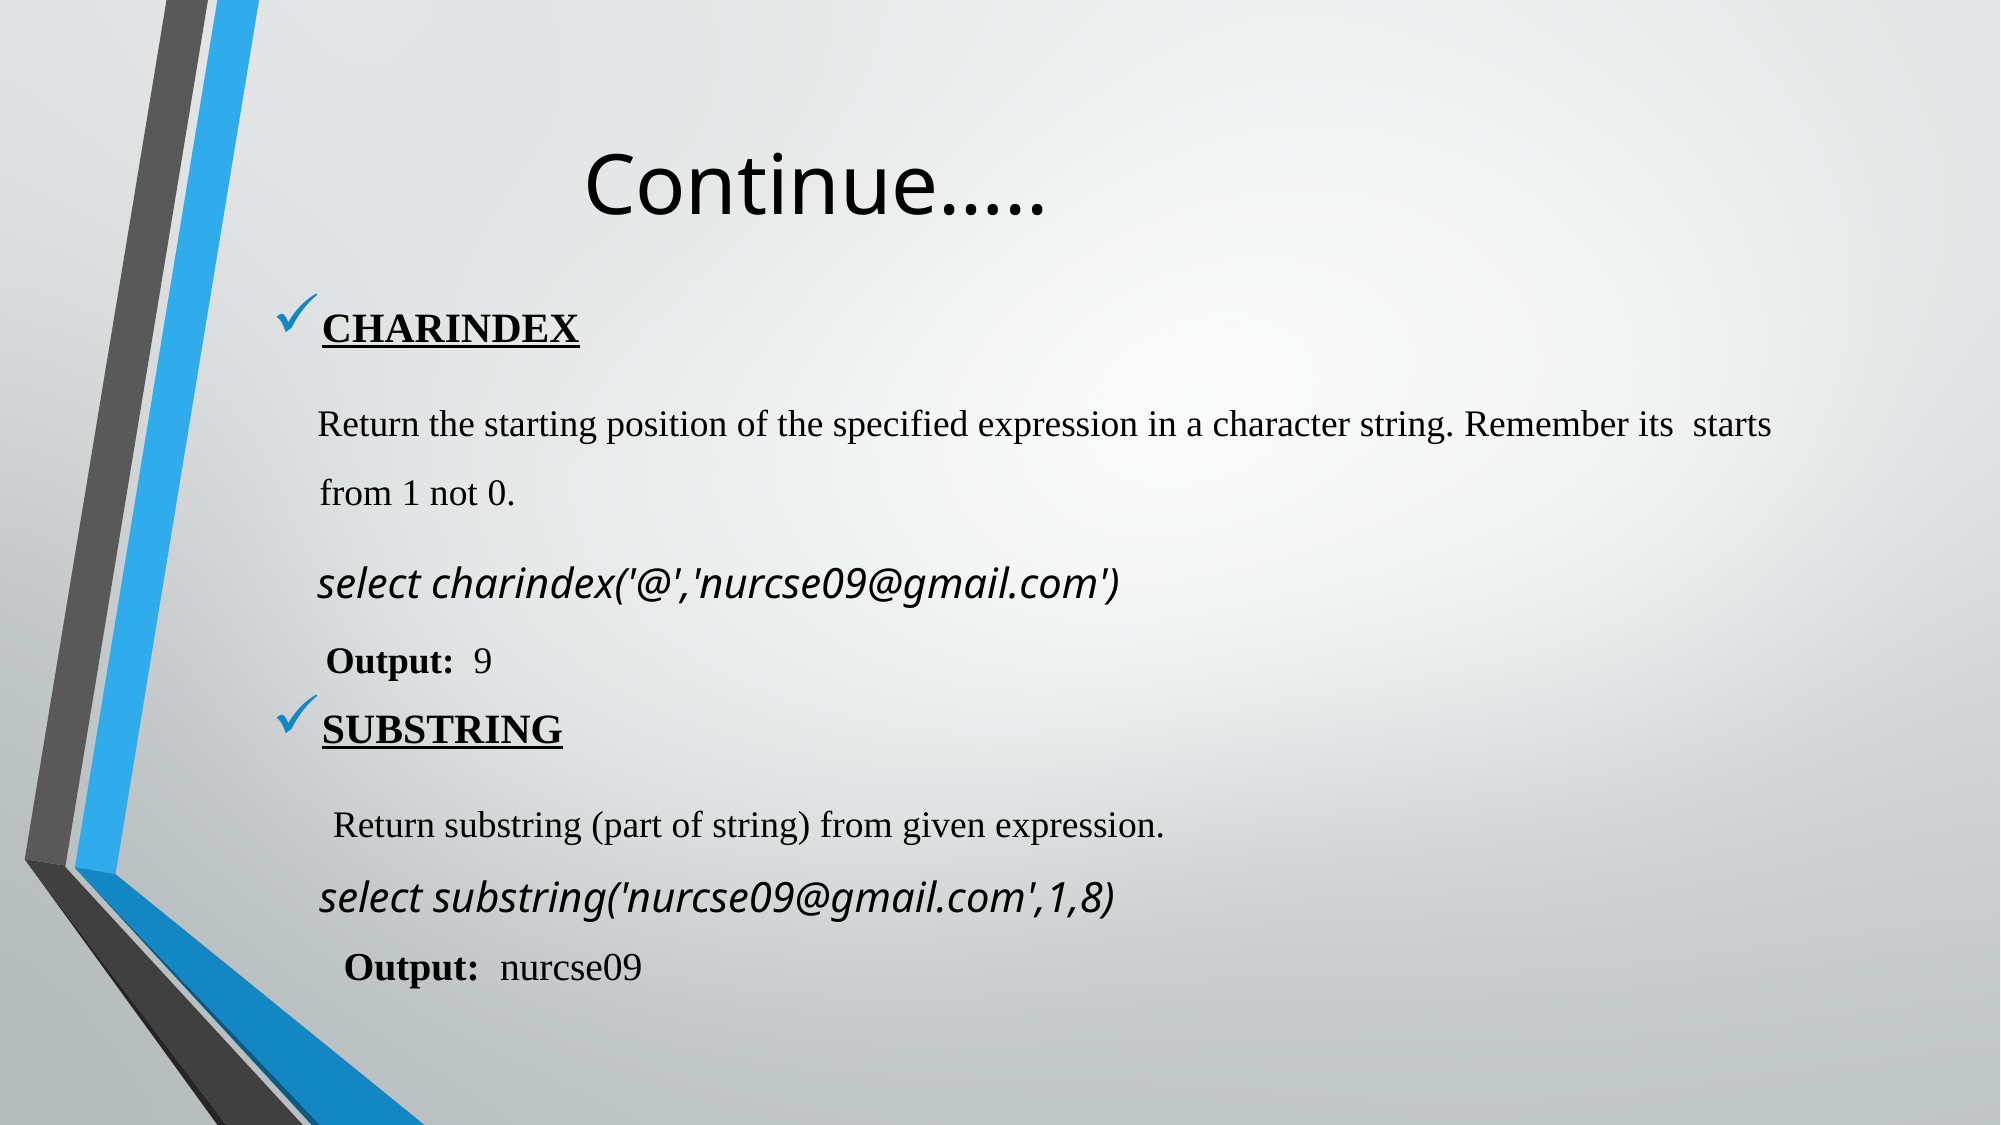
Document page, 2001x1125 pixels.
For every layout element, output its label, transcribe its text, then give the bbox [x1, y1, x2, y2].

list CHARINDEX Return the starting position of the specified expression in a character string. Remember its starts from 1 not 0. select charindex('@','nurcse09@gmail.com') Output: 9 SUBSTRING Return substring (part of string) from given expression. select substring('nurcse09@gmail.com',1,8) Output: nurcse09 [256, 261, 1796, 1028]
title Continue….. [111, 99, 1522, 262]
